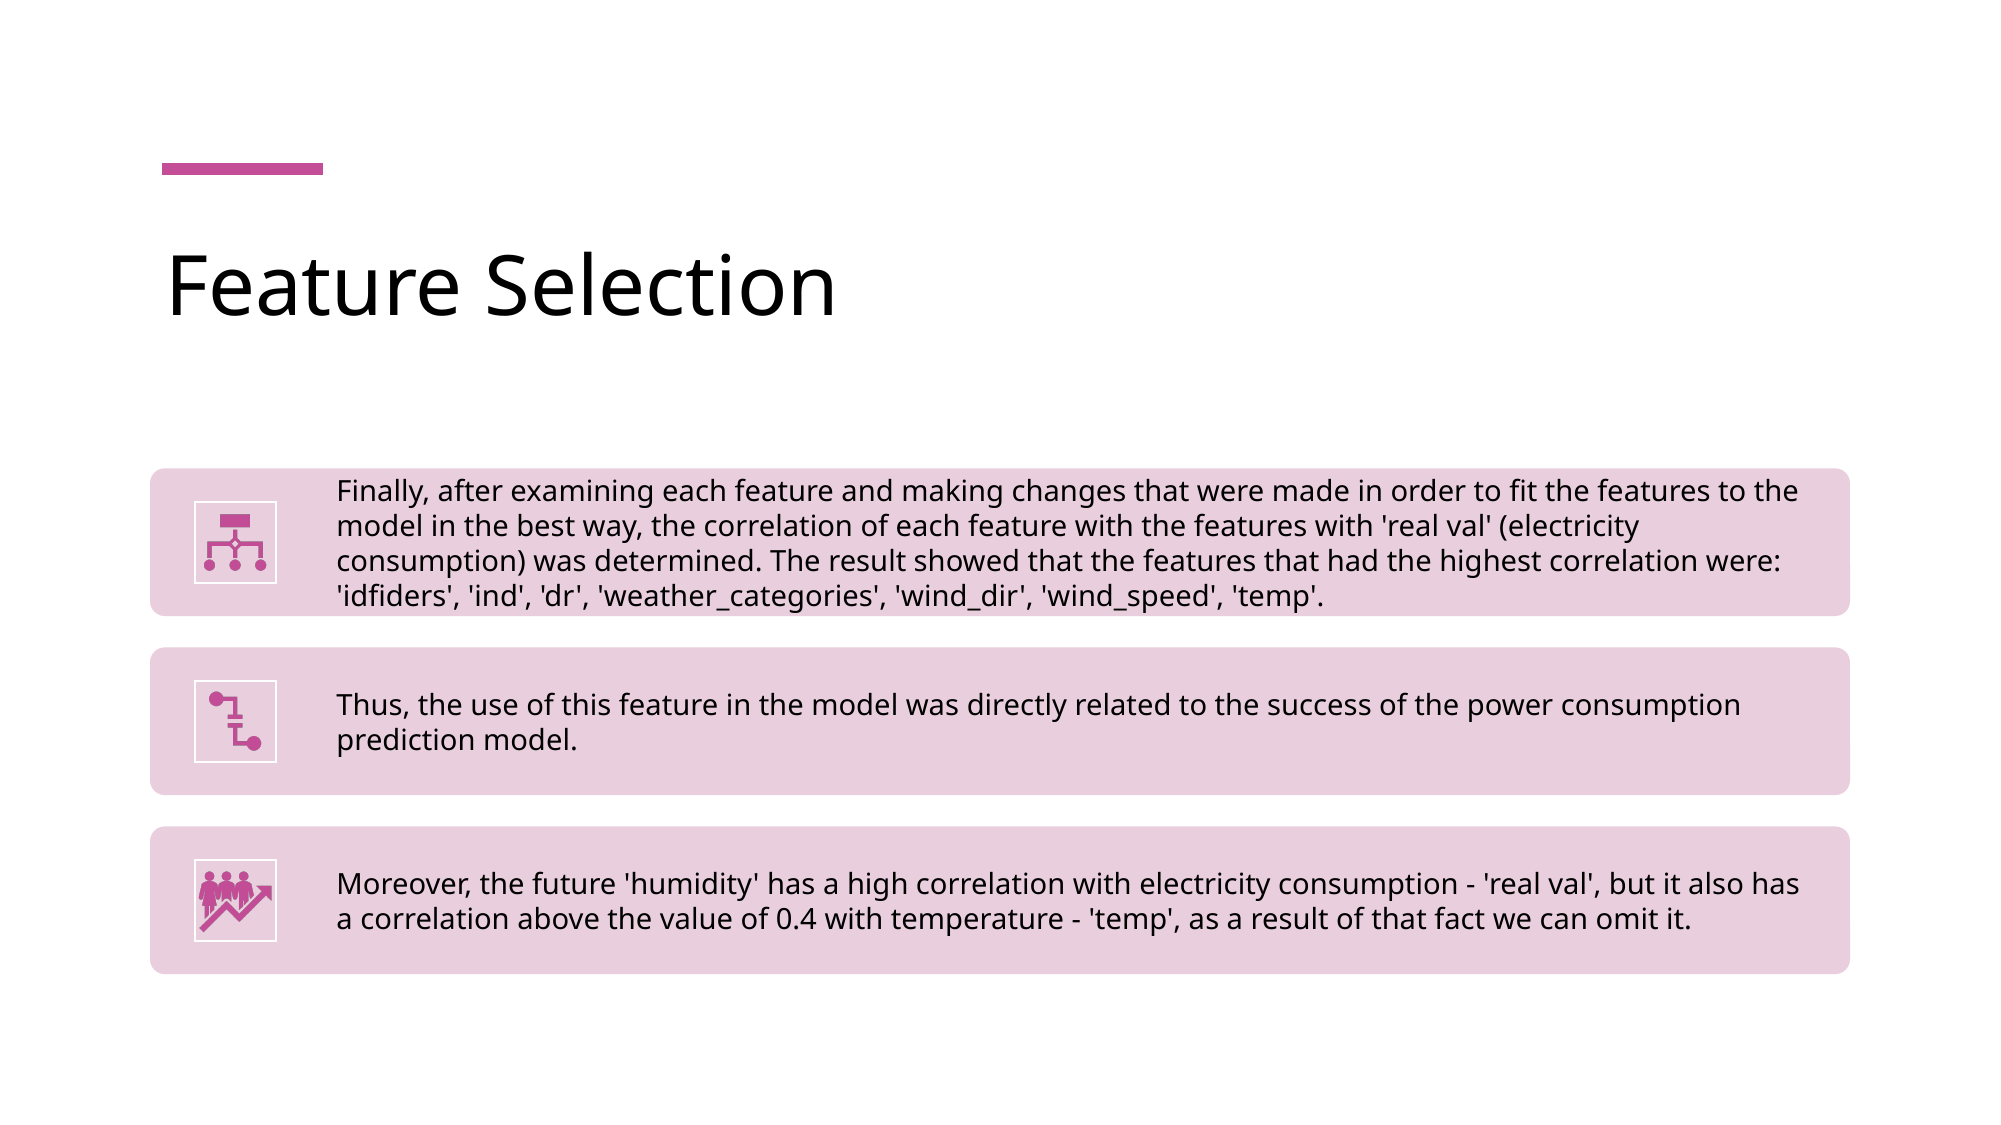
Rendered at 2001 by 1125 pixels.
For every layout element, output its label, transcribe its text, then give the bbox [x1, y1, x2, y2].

title Feature Selection [150, 224, 1850, 441]
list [149, 468, 1850, 975]
